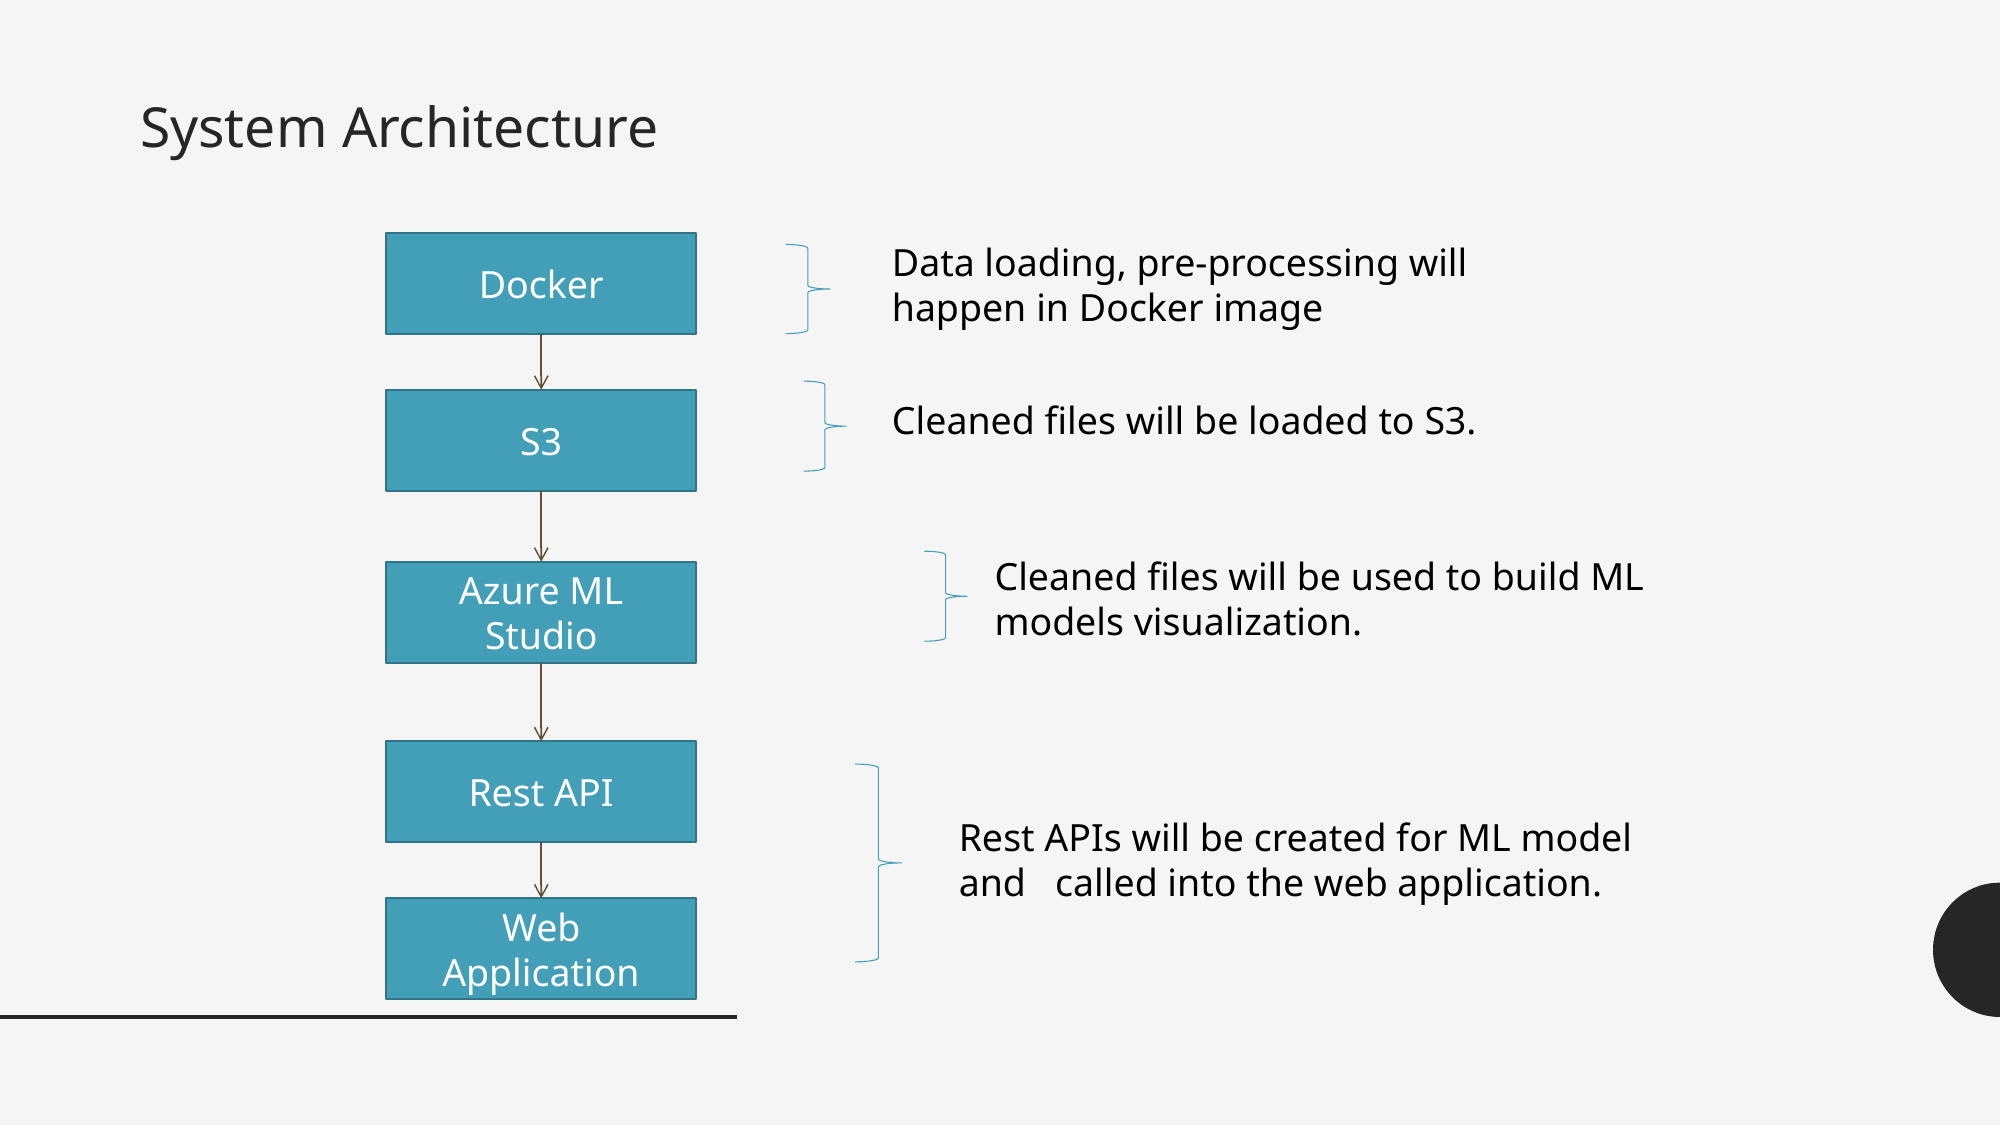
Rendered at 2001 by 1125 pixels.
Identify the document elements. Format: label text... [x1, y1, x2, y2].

text_box Cleaned files will be loaded to S3. [877, 389, 1615, 450]
text_box [924, 550, 968, 642]
title System Architecture [125, 91, 1875, 233]
text_box Azure ML Studio [385, 561, 697, 664]
text_box Cleaned files will be used to build ML models visualization. [979, 545, 1717, 651]
text_box Docker [385, 232, 697, 335]
text_box Rest API [385, 740, 697, 843]
text_box S3 [385, 389, 697, 492]
text_box [803, 380, 847, 472]
text_box Web Application [385, 897, 697, 1000]
text_box Data loading, pre-processing will happen in Docker image [877, 232, 1615, 337]
text_box [785, 243, 831, 335]
text_box Rest APIs will be created for ML model and called into the web application. [943, 806, 1681, 912]
text_box [855, 763, 903, 963]
